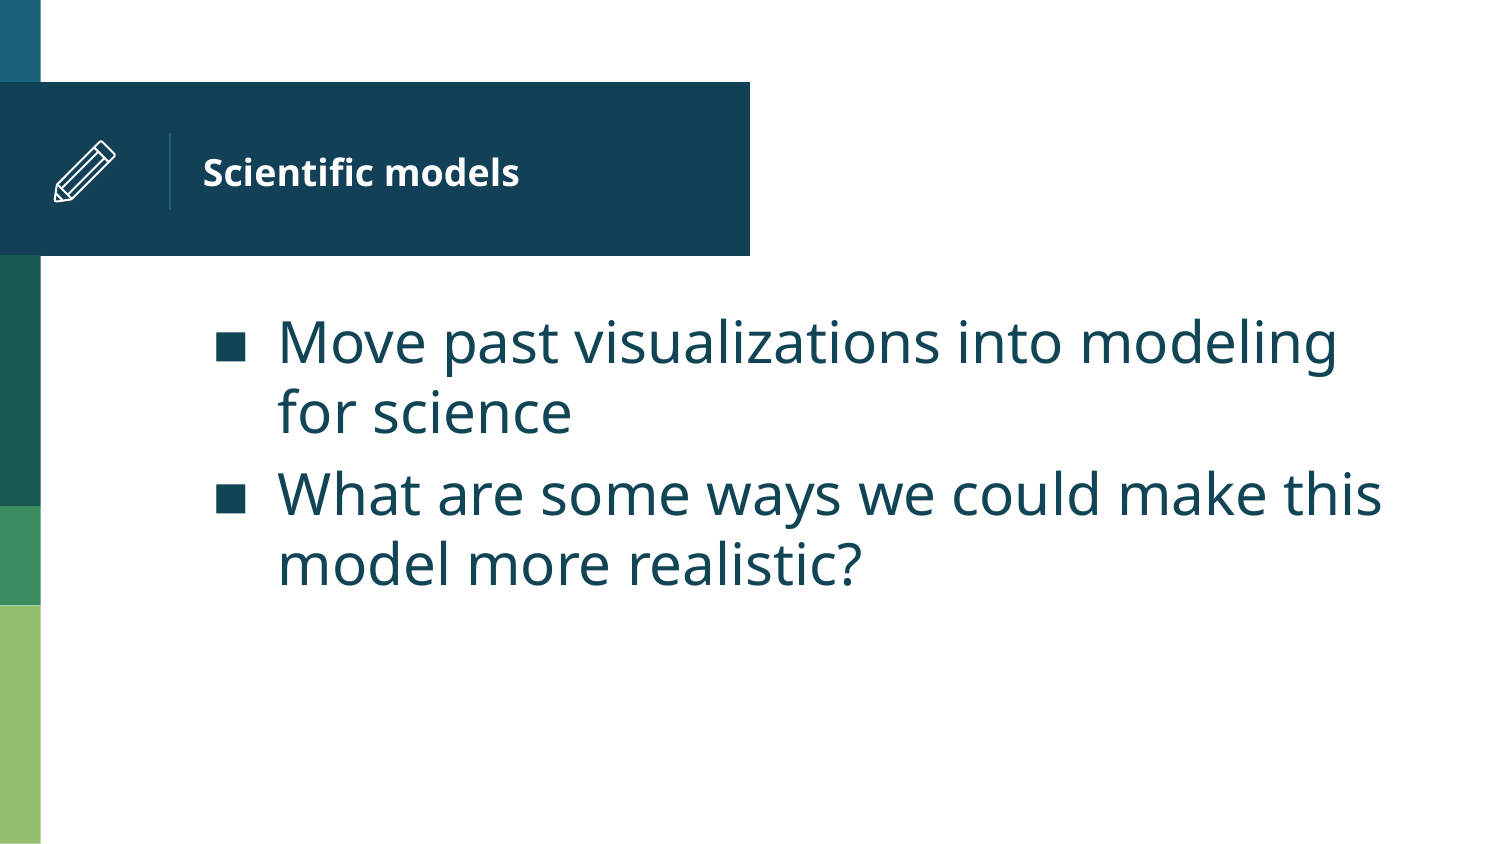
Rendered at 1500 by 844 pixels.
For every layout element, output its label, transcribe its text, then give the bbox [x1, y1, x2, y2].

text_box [54, 141, 116, 202]
list Move past visualizations into modeling for science What are some ways we could make this model more realistic? [187, 289, 1425, 808]
title Scientific models [187, 87, 715, 256]
